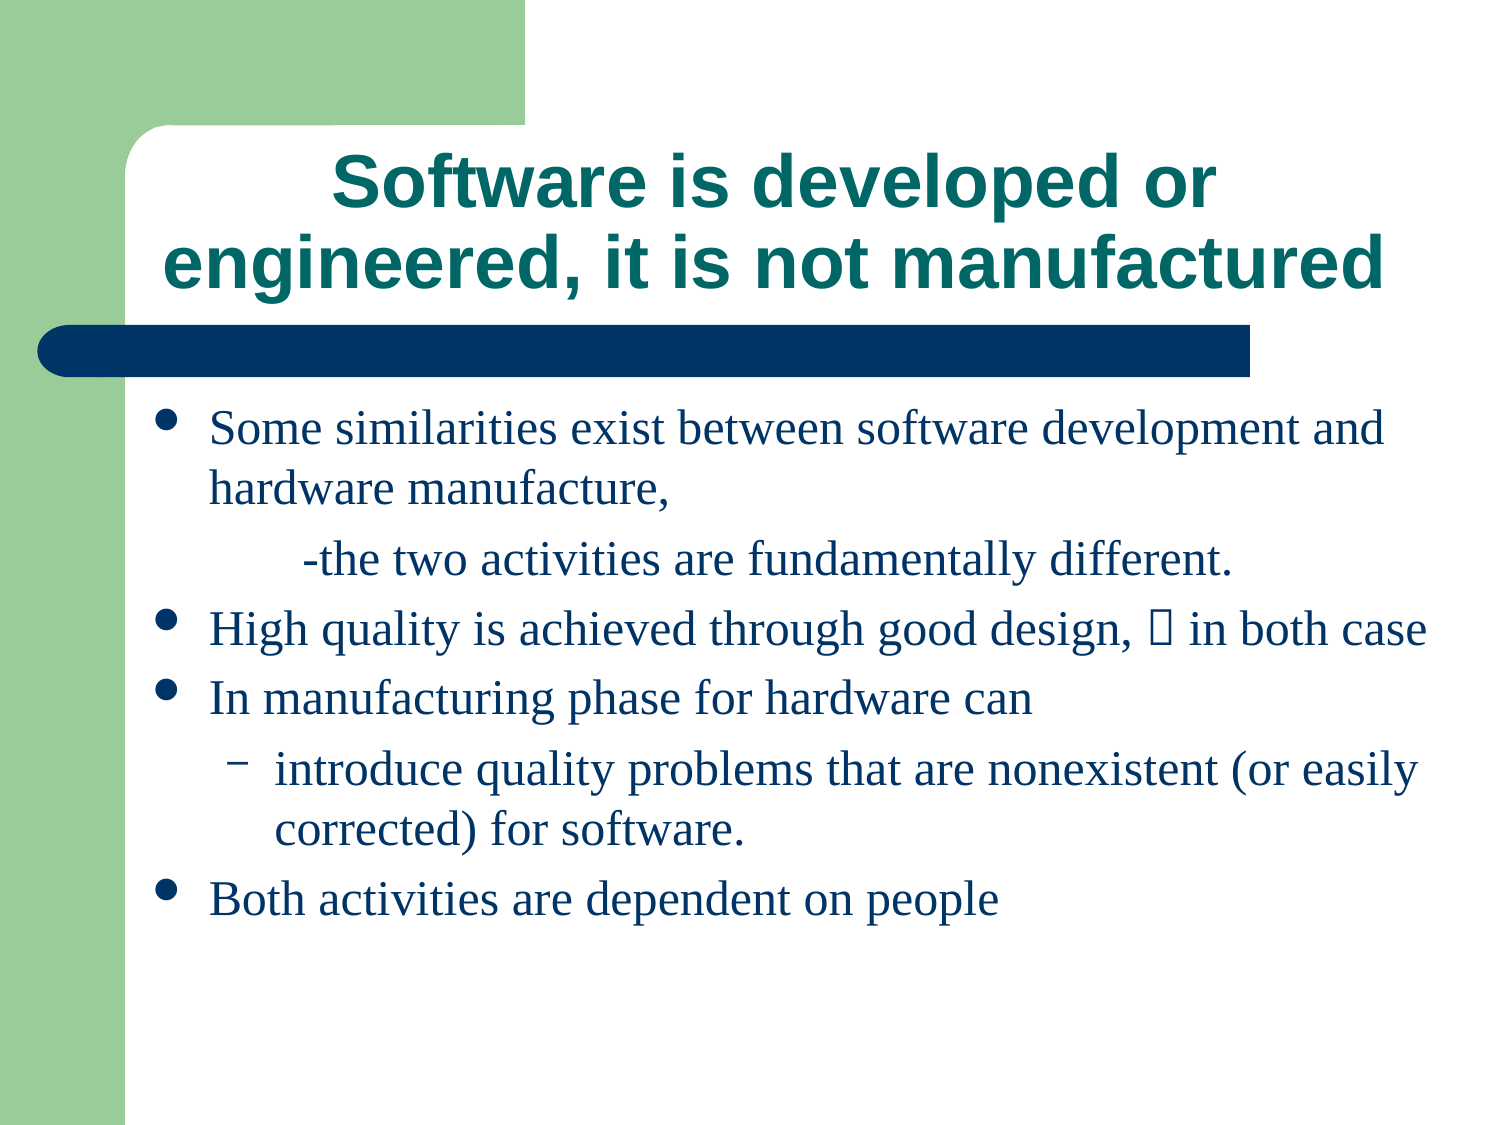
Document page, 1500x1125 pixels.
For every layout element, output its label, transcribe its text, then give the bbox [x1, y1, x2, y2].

list Some similarities exist between software development and hardware manufacture, -the two activities are fundamentally different. High quality is achieved through good design,  in both case In manufacturing phase for hardware can introduce quality problems that are nonexistent (or easily corrected) for software. Both activities are dependent on people [137, 387, 1500, 1125]
title Software is developed or engineered, it is not manufactured [125, 125, 1425, 313]
